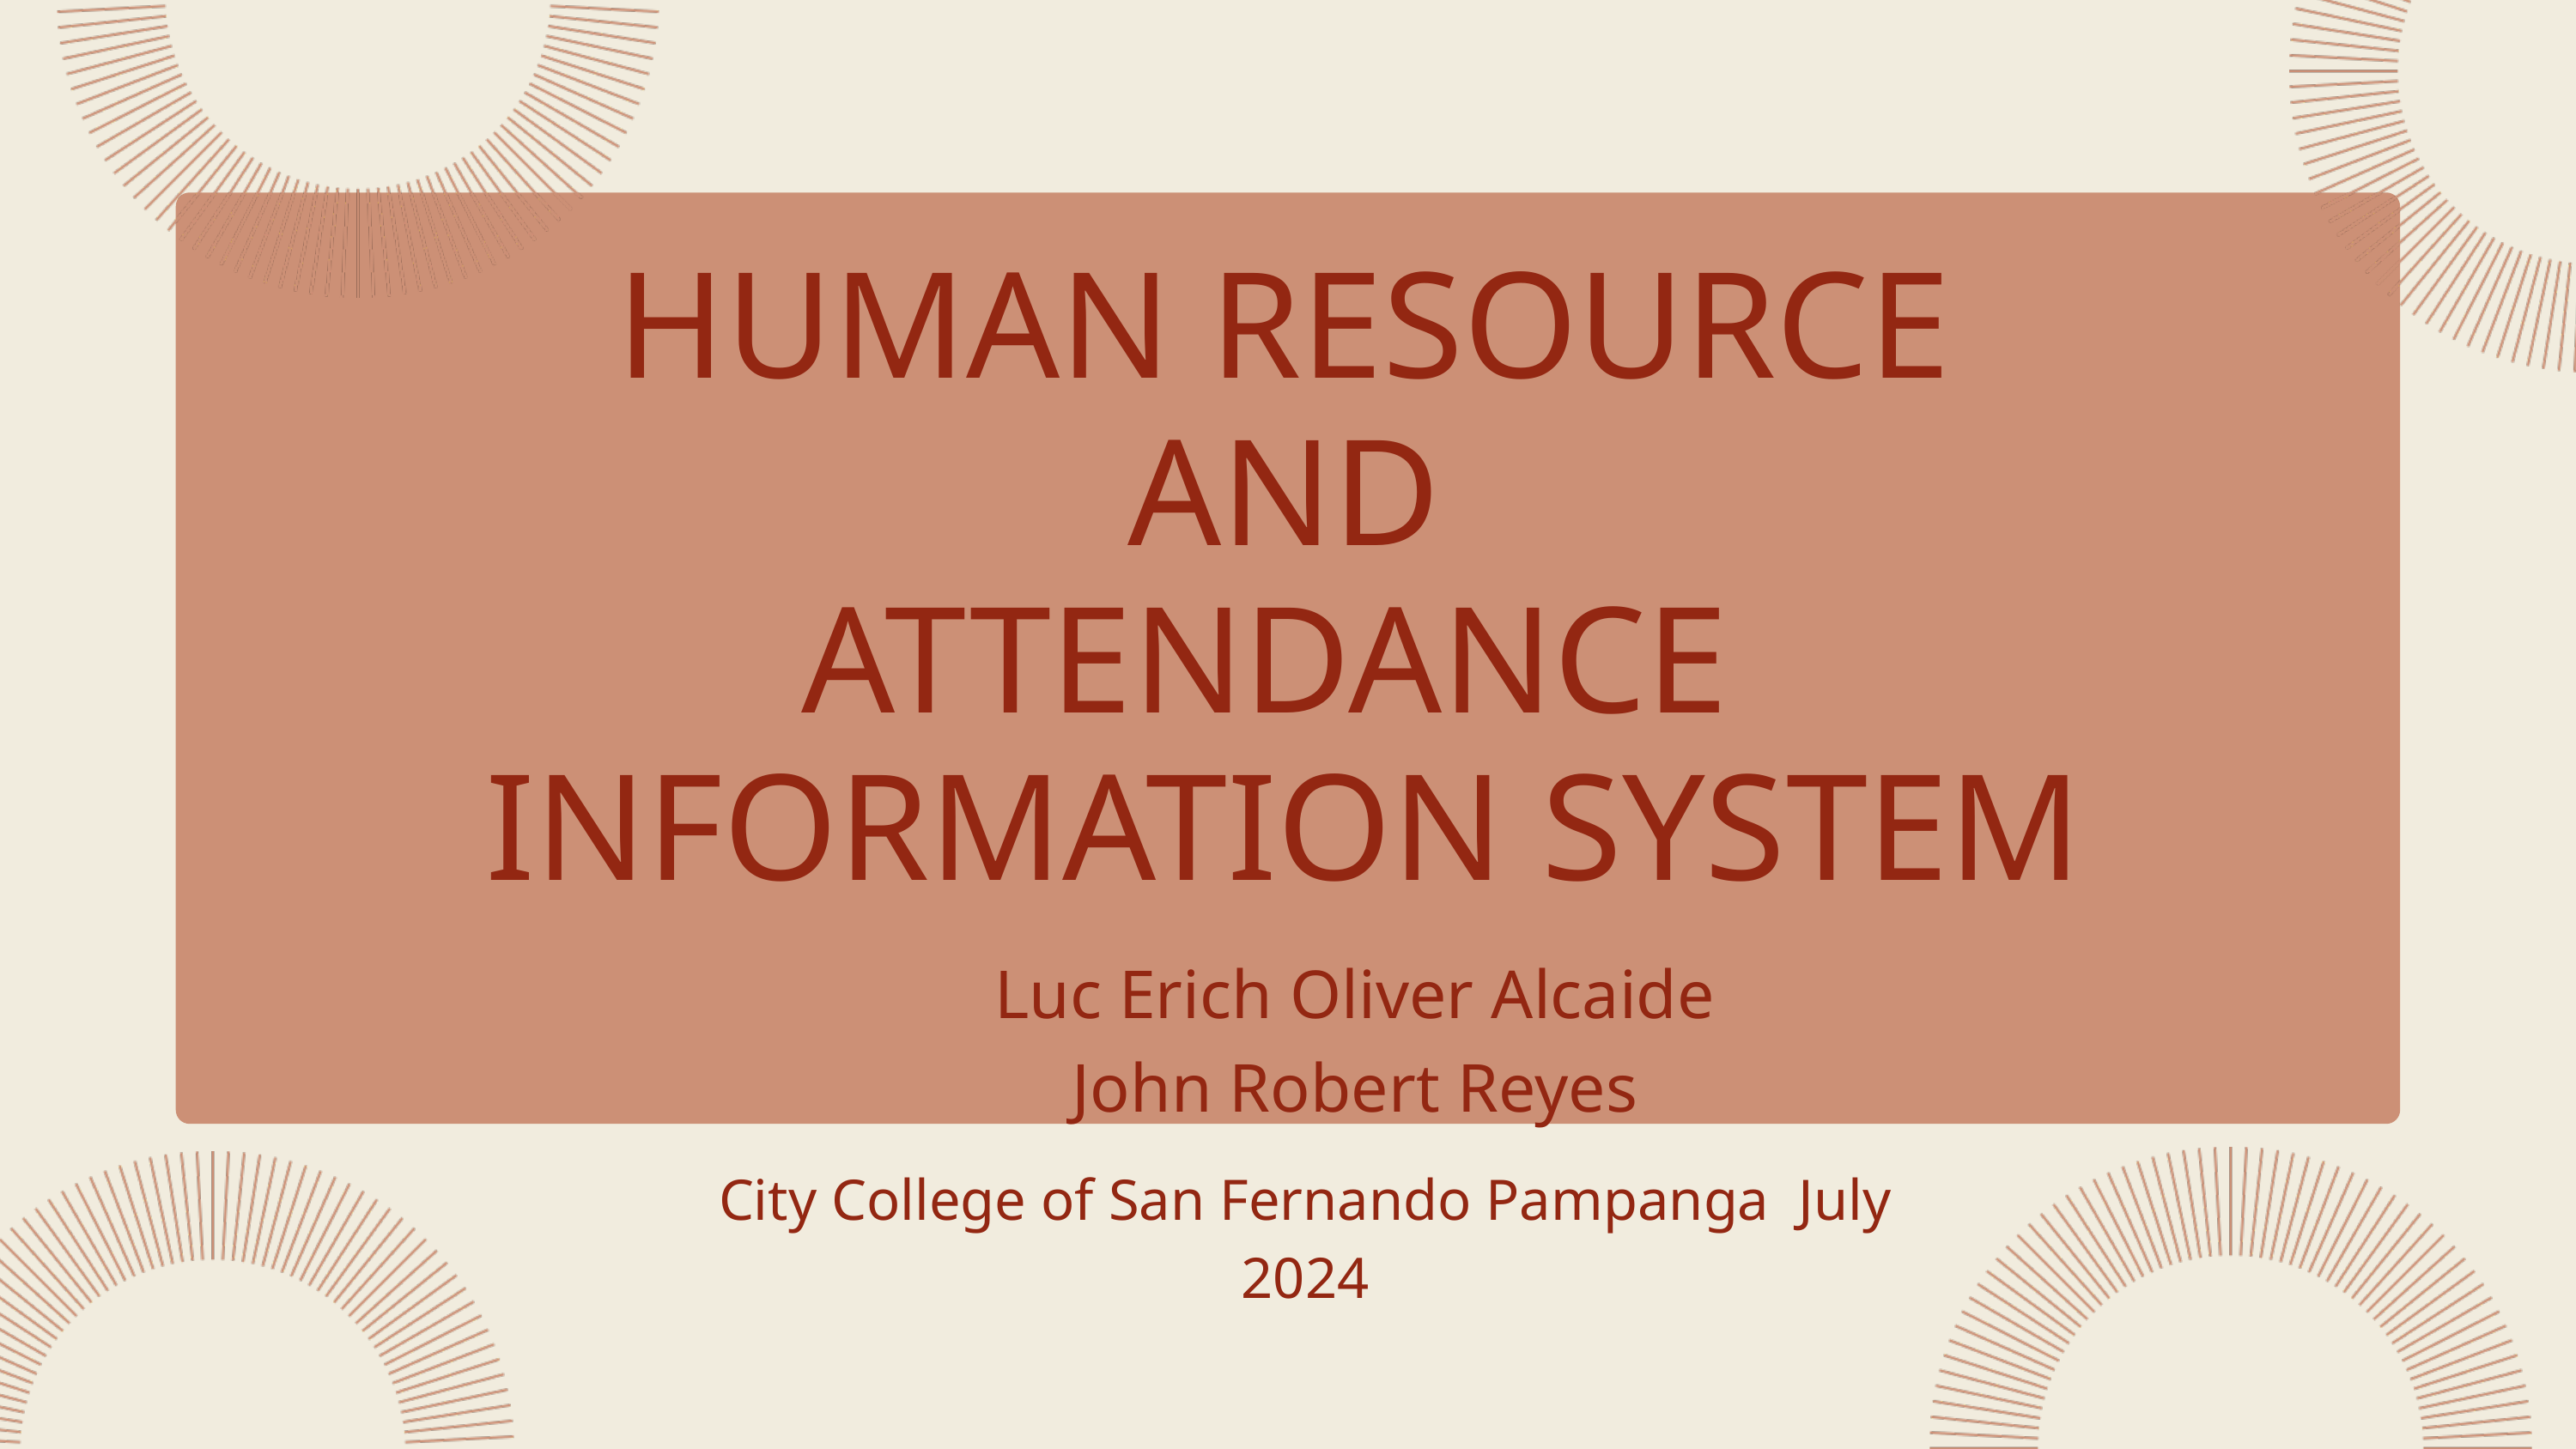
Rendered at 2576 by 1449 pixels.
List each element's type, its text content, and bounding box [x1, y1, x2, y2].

text_box [57, 0, 659, 298]
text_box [175, 192, 2401, 1125]
text_box [2289, 0, 2576, 373]
text_box City College of San Fernando Pampanga July 2024 [680, 1153, 1929, 1310]
text_box [0, 1151, 514, 1449]
text_box [1929, 1147, 2532, 1449]
